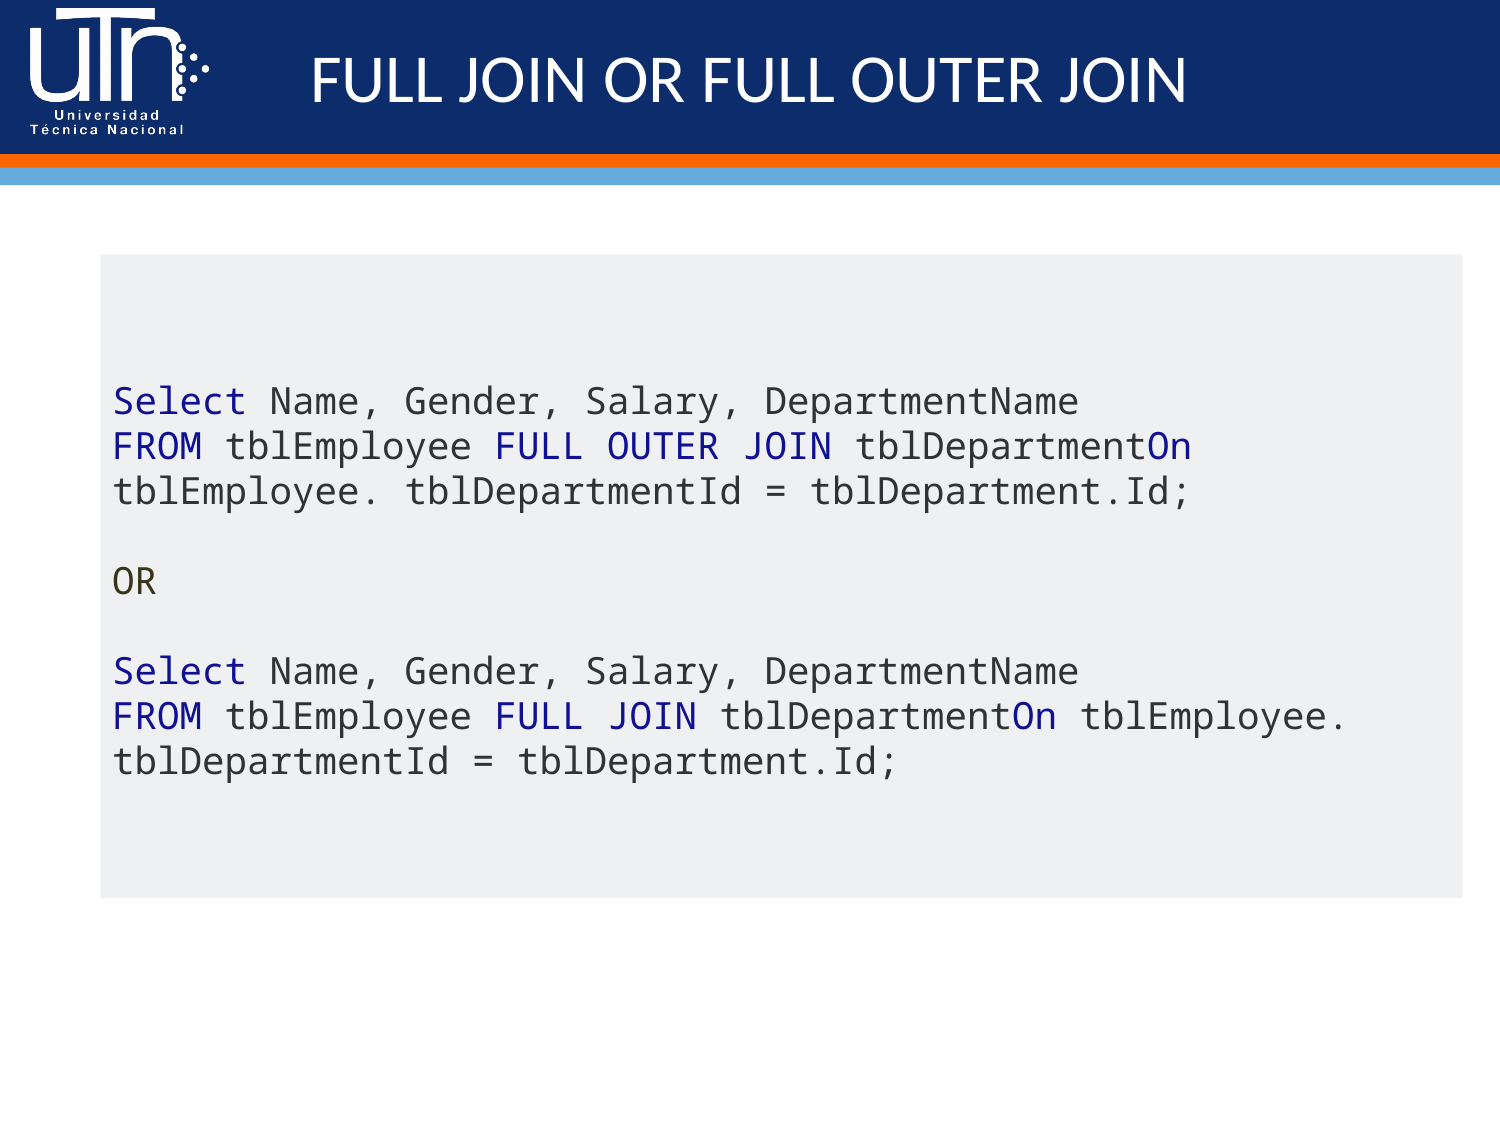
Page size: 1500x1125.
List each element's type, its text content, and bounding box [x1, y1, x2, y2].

title FULL JOIN OR FULL OUTER JOIN [0, 0, 1500, 154]
list Select Name, Gender, Salary, DepartmentName FROM tblEmployee FULL OUTER JOIN tblDepartmentOn tblEmployee. tblDepartmentId = tblDepartment.Id; OR Select Name, Gender, Salary, DepartmentName FROM tblEmployee FULL JOIN tblDepartmentOn tblEmployee. tblDepartmentId = tblDepartment.Id; [100, 254, 1463, 898]
